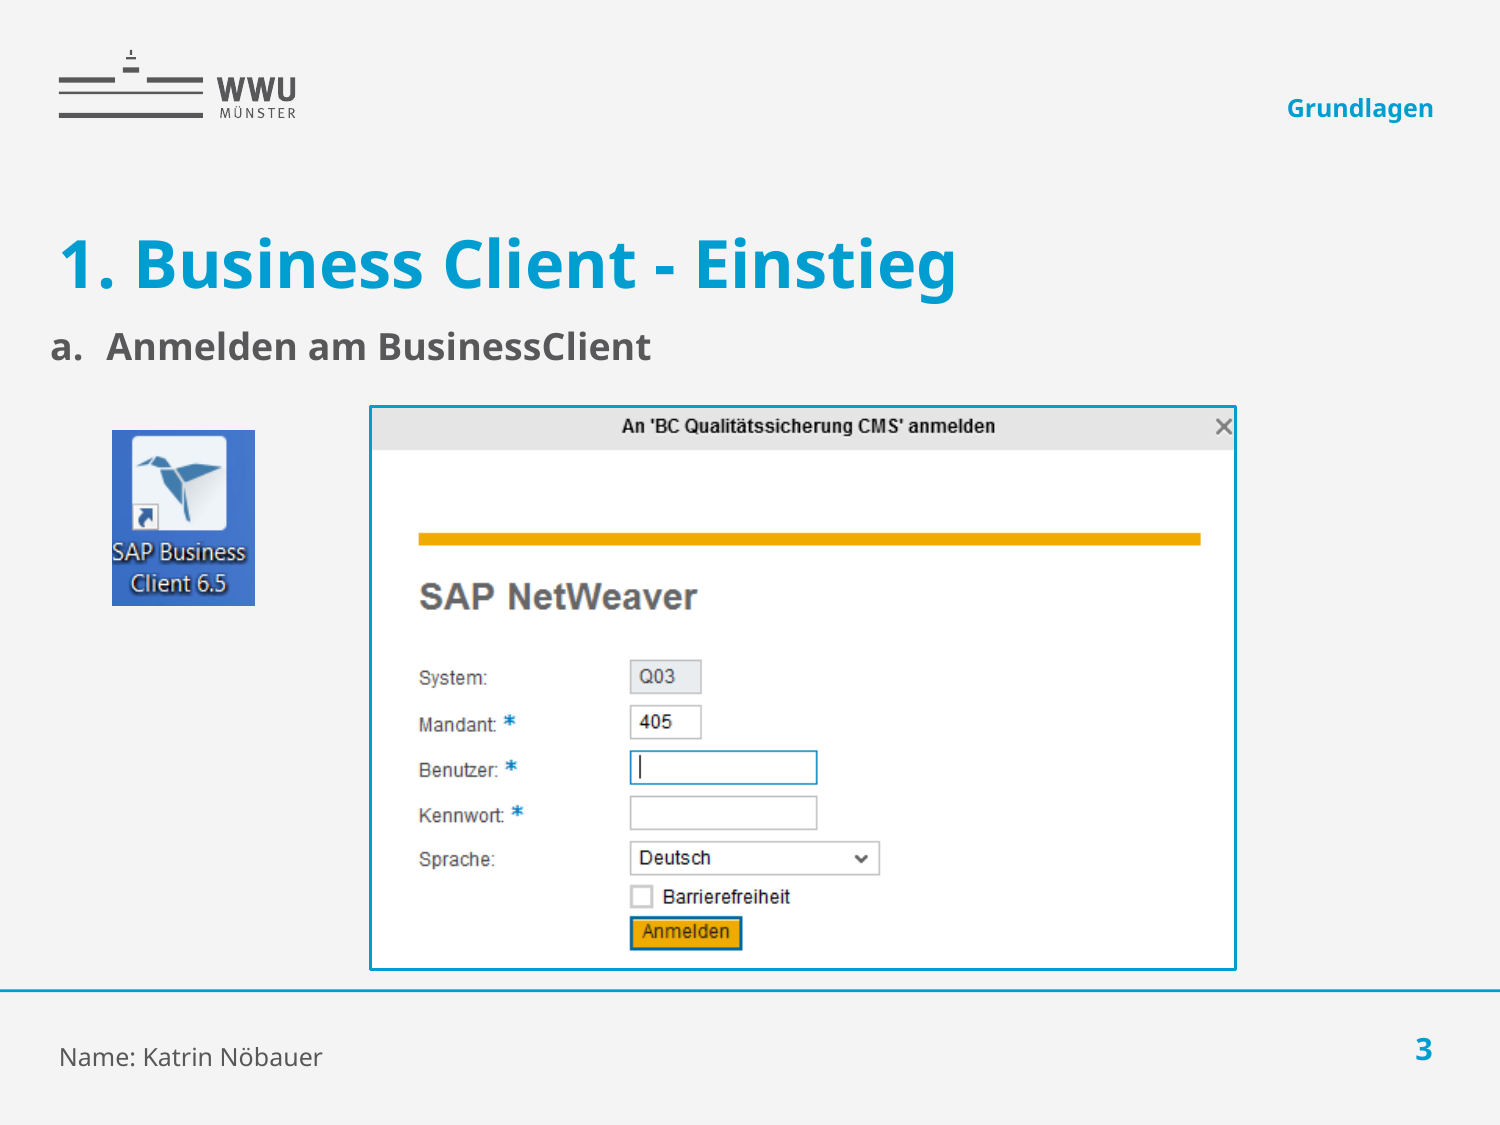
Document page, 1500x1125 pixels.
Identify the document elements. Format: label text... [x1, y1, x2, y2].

title 1. Business Client - Einstieg [59, 221, 1442, 316]
picture [112, 430, 255, 606]
text_box Anmelden am BusinessClient [35, 315, 1341, 376]
picture [373, 409, 1233, 967]
footer Name: Katrin Nöbauer [59, 1012, 910, 1072]
slide_number Grundlagen [590, 63, 1442, 123]
slide_number 3 [1322, 1012, 1441, 1072]
text_box [29, 376, 1412, 471]
